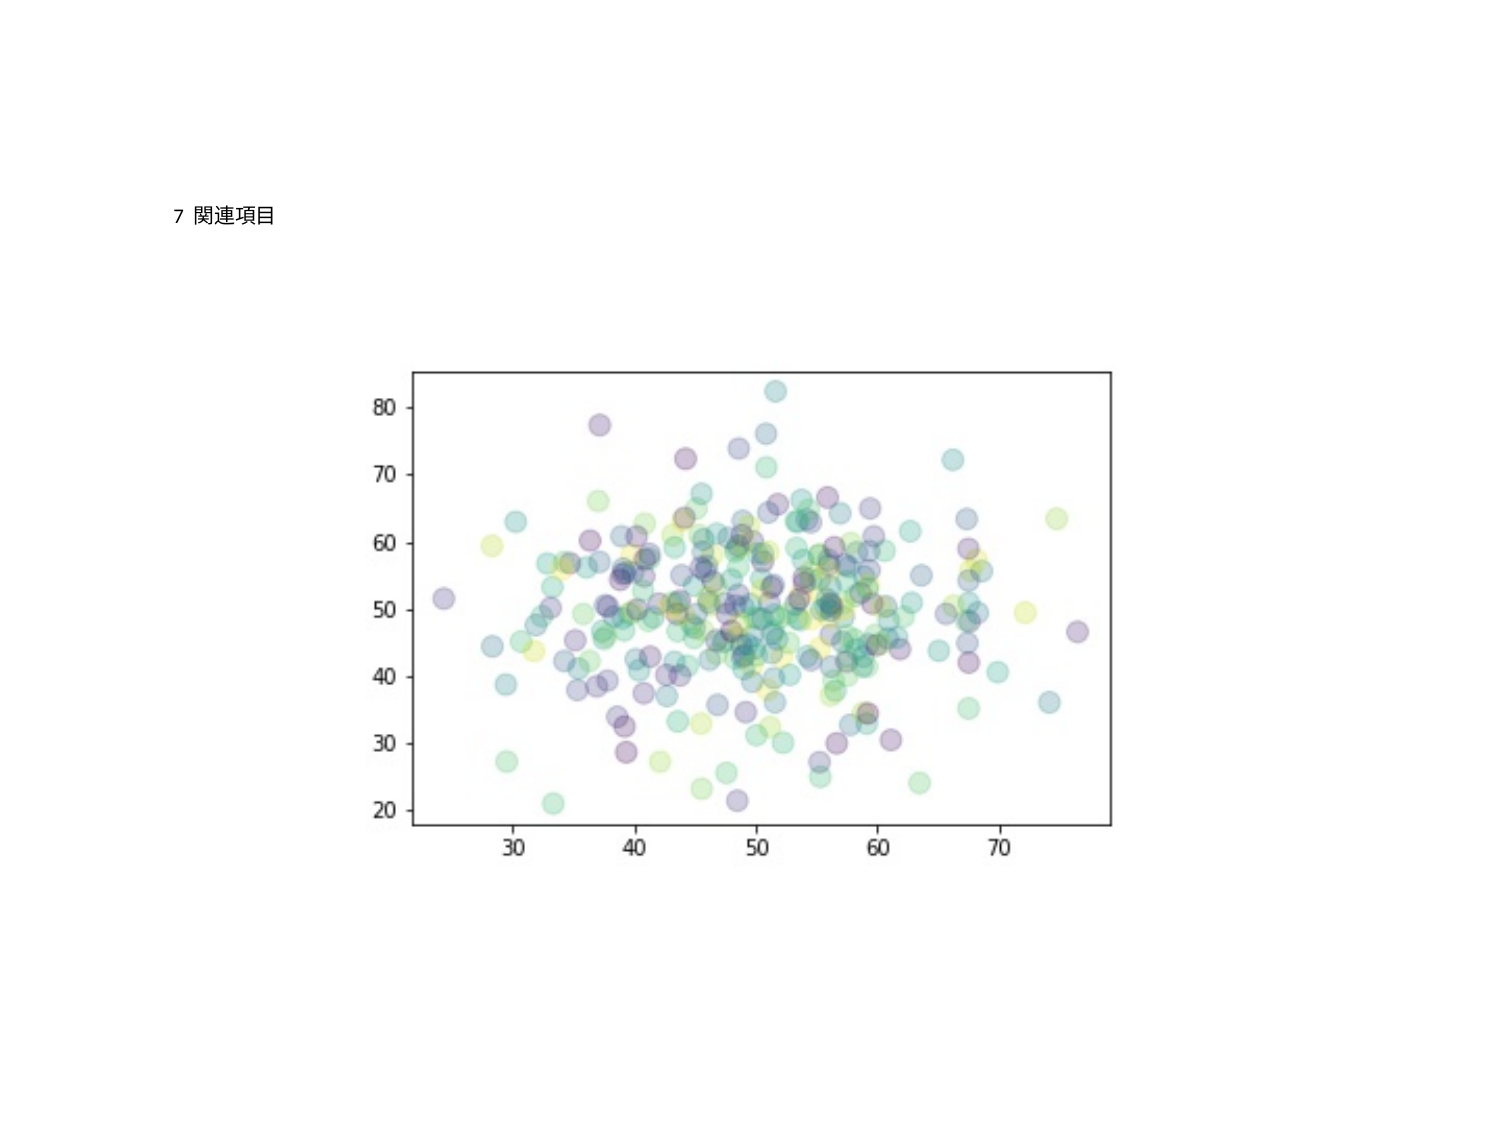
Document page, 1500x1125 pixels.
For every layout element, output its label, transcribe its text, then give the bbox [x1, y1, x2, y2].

picture [299, 299, 1201, 901]
text_box 7 関連項目 [158, 149, 292, 235]
